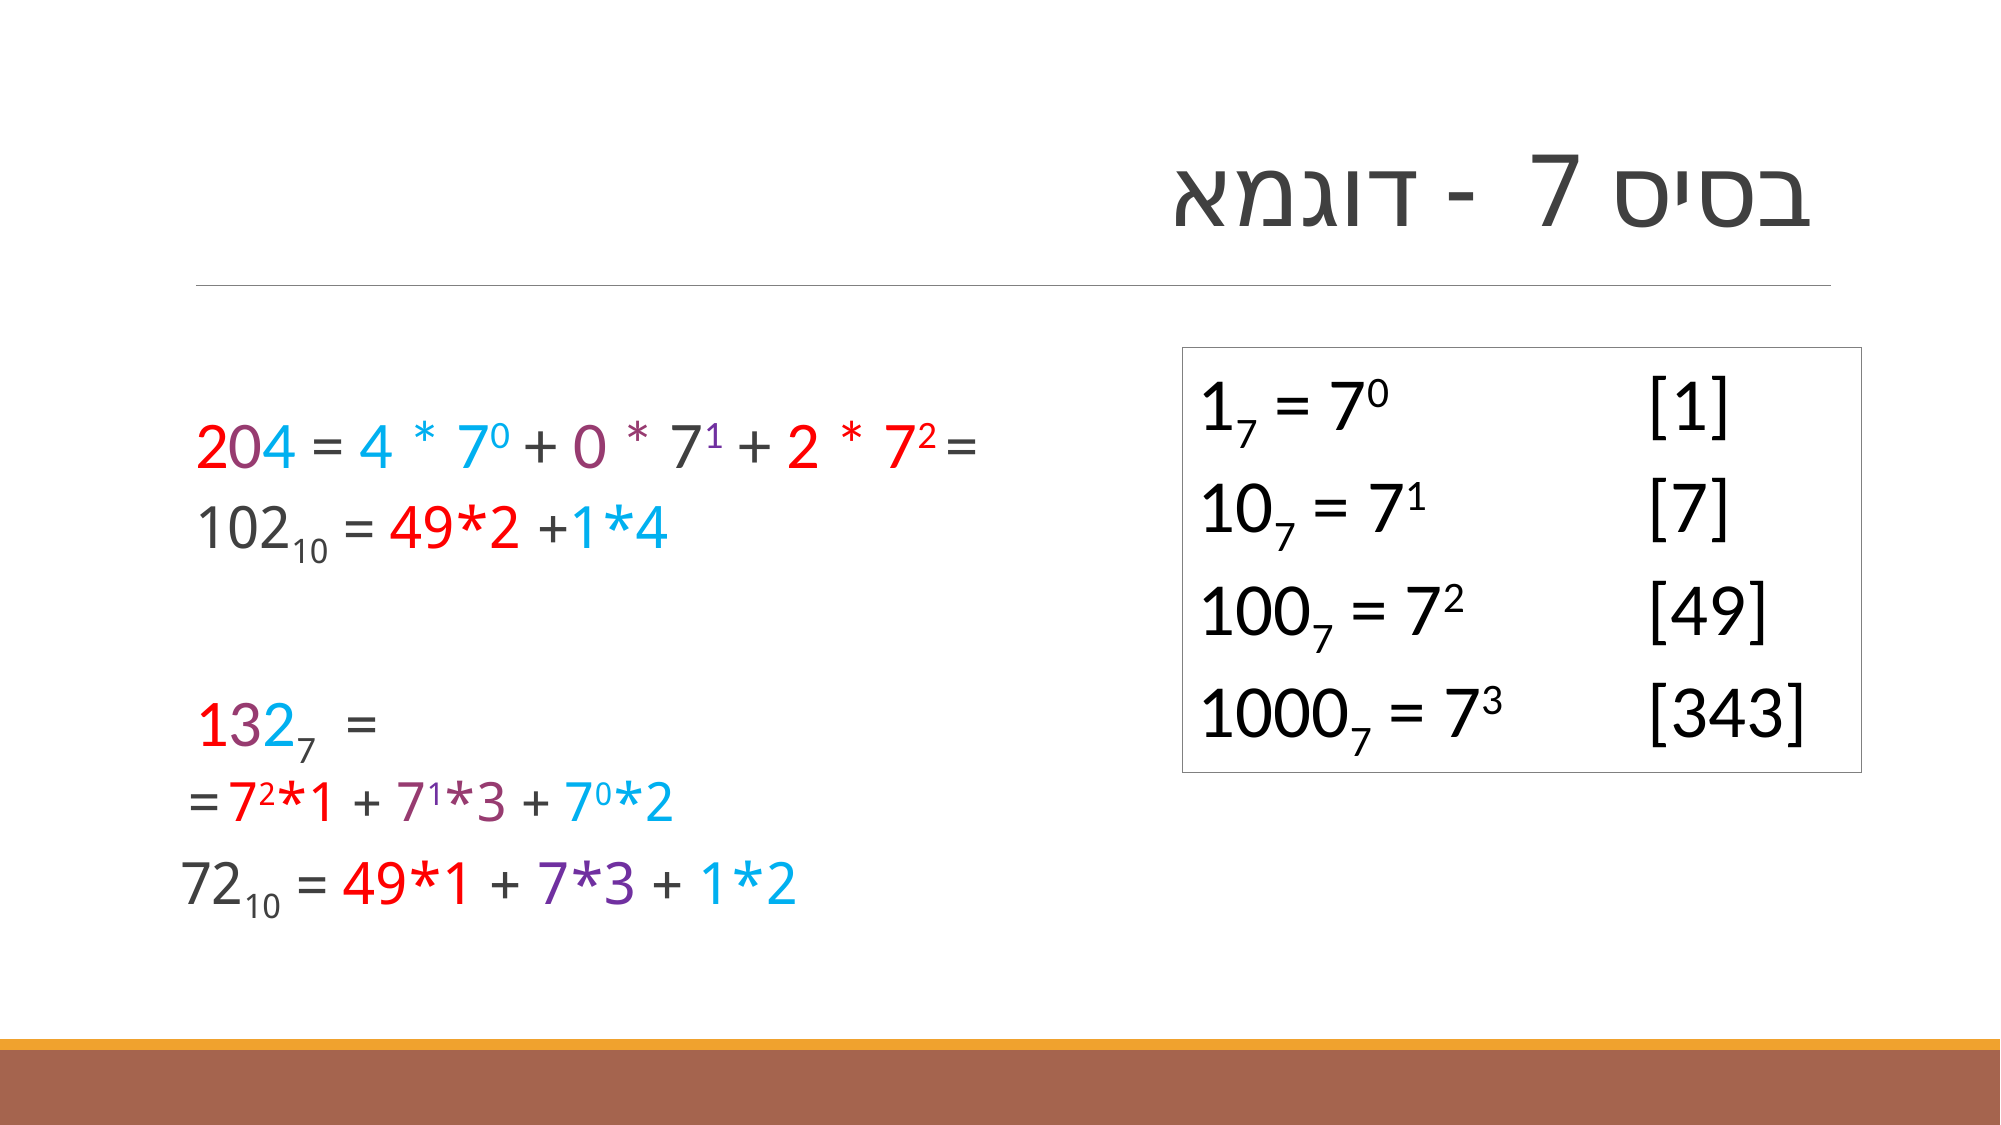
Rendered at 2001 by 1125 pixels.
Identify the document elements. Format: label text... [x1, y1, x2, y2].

title בסיס 7 - דוגמא [180, 47, 1830, 255]
list 204 = 4 * 70 + 0 * 71 + 2 * 72 = 4*1+ 2*49 = 10210 1327 = 2*70 + 3*71 + 1*72 = 2*1 + 3*7 + 1*49 = 7210 [180, 302, 1830, 963]
text_box 17 = 70 [1] 107 = 71 [7] 1007 = 72 [49] 10007 = 73 [343] [1182, 347, 1862, 773]
